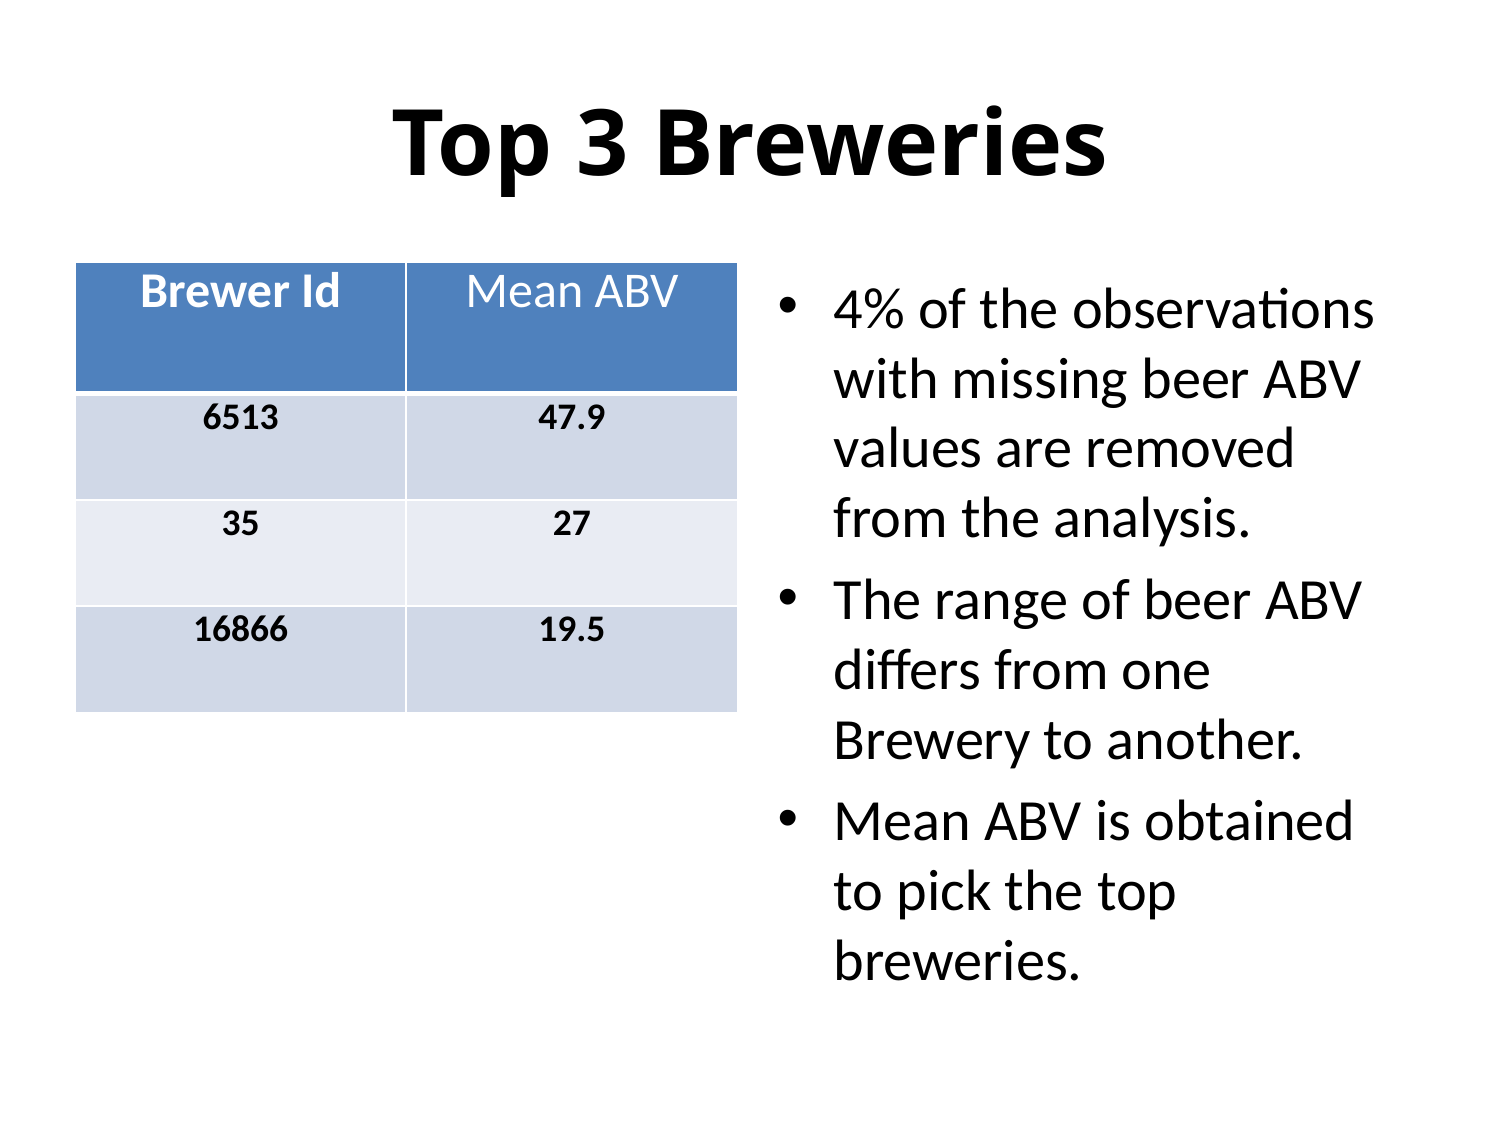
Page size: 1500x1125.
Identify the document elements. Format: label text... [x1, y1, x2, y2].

table_cell 6513 [76, 396, 405, 499]
title Top 3 Breweries [75, 45, 1425, 233]
table_header Brewer Id [76, 263, 405, 391]
table_cell 47.9 [407, 396, 737, 499]
list 4% of the observations with missing beer ABV values are removed from the analysis. The range of beer ABV differs from one Brewery to another. Mean ABV is obtained to pick the top breweries. [762, 262, 1425, 1005]
table_cell 35 [76, 501, 405, 605]
table_cell 16866 [76, 607, 405, 712]
table_header Mean ABV [407, 263, 737, 391]
table_cell 27 [407, 501, 737, 605]
table_cell 19.5 [407, 607, 737, 712]
